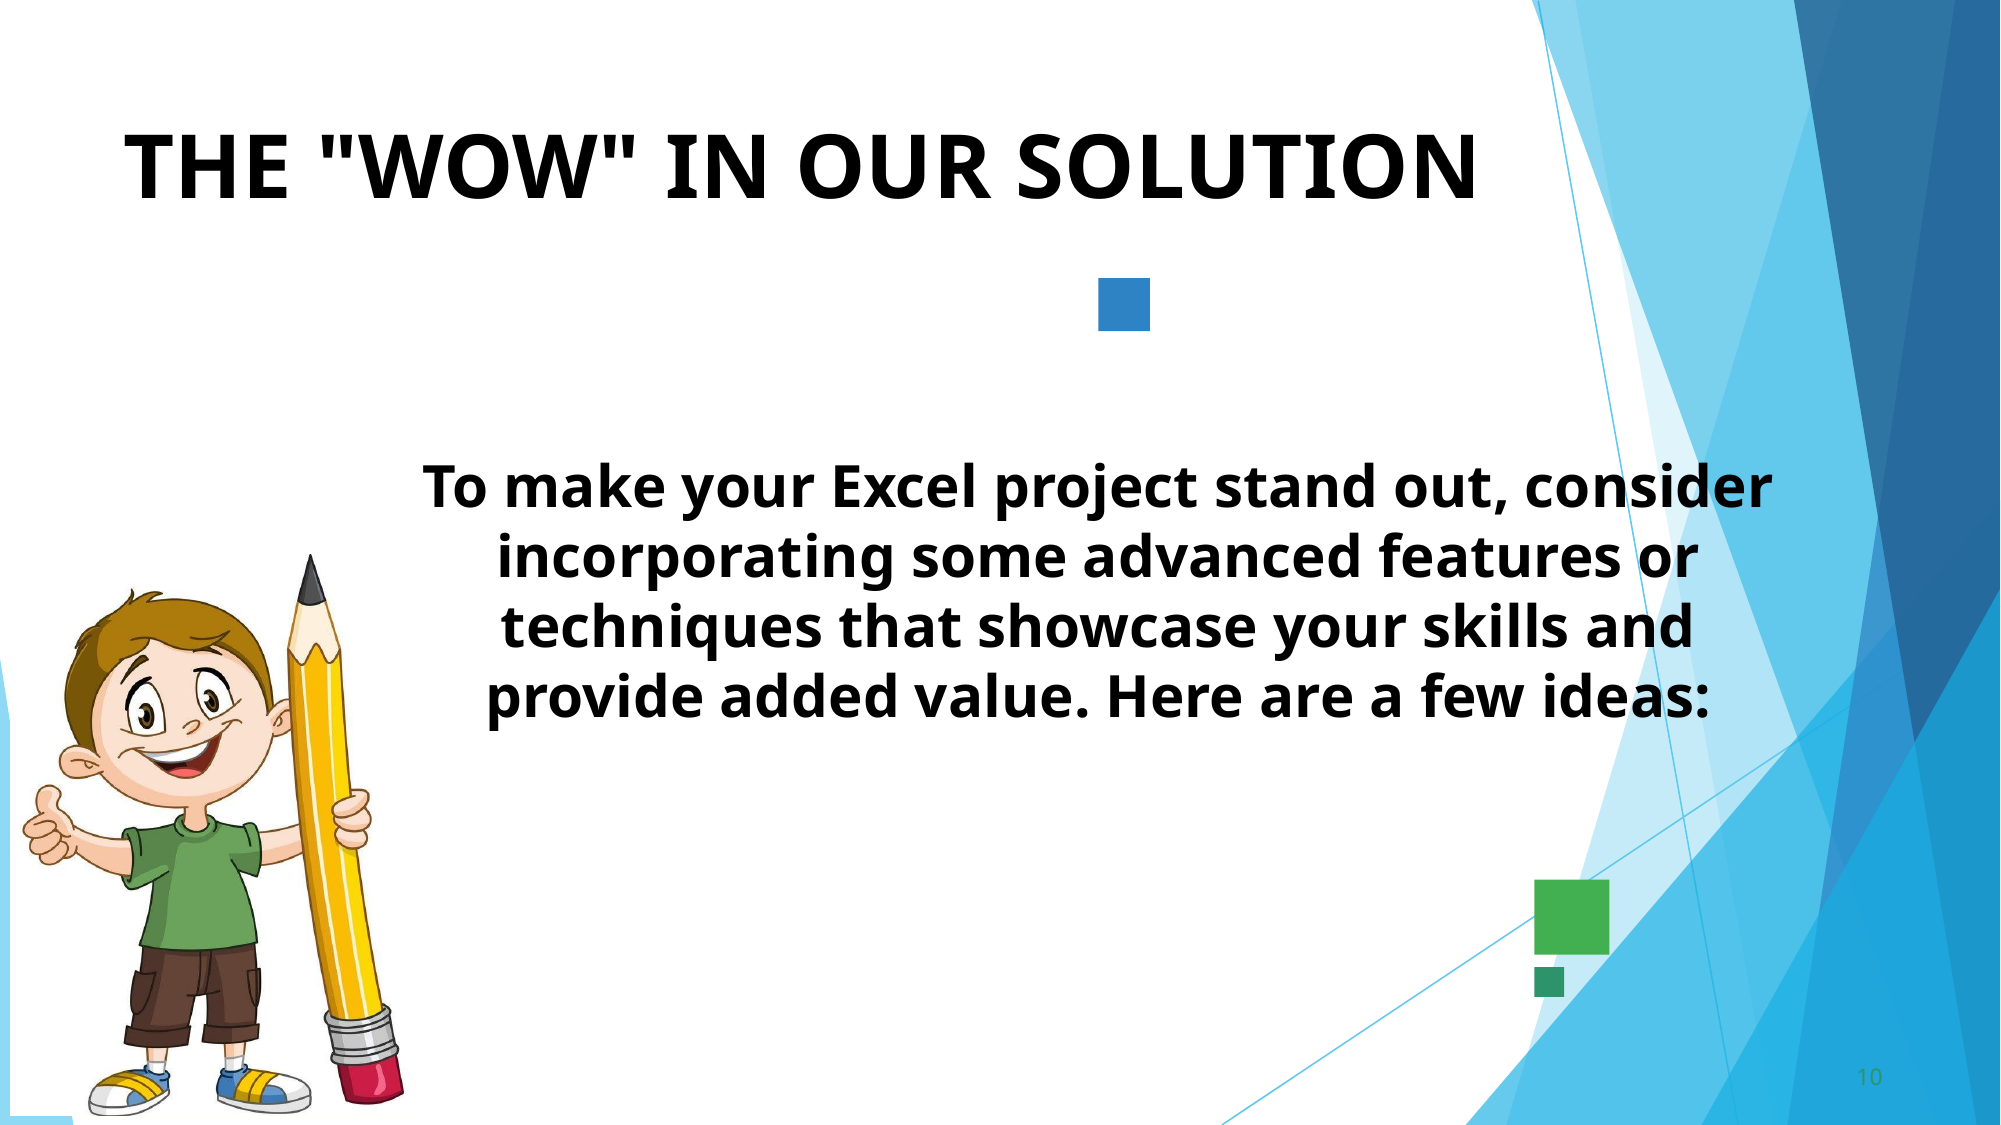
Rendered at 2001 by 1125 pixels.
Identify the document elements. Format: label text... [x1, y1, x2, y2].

text_box [1534, 879, 1610, 955]
text_box To make your Excel project stand out, consider incorporating some advanced features or techniques that showcase your skills and provide added value. Here are a few ideas: [398, 372, 1799, 737]
text_box [1098, 298, 1150, 332]
text_box 10 [1849, 1061, 1888, 1095]
text_box [1534, 967, 1565, 997]
title THE "WOW" IN OUR SOLUTION [121, 107, 1513, 298]
picture [10, 554, 416, 1116]
